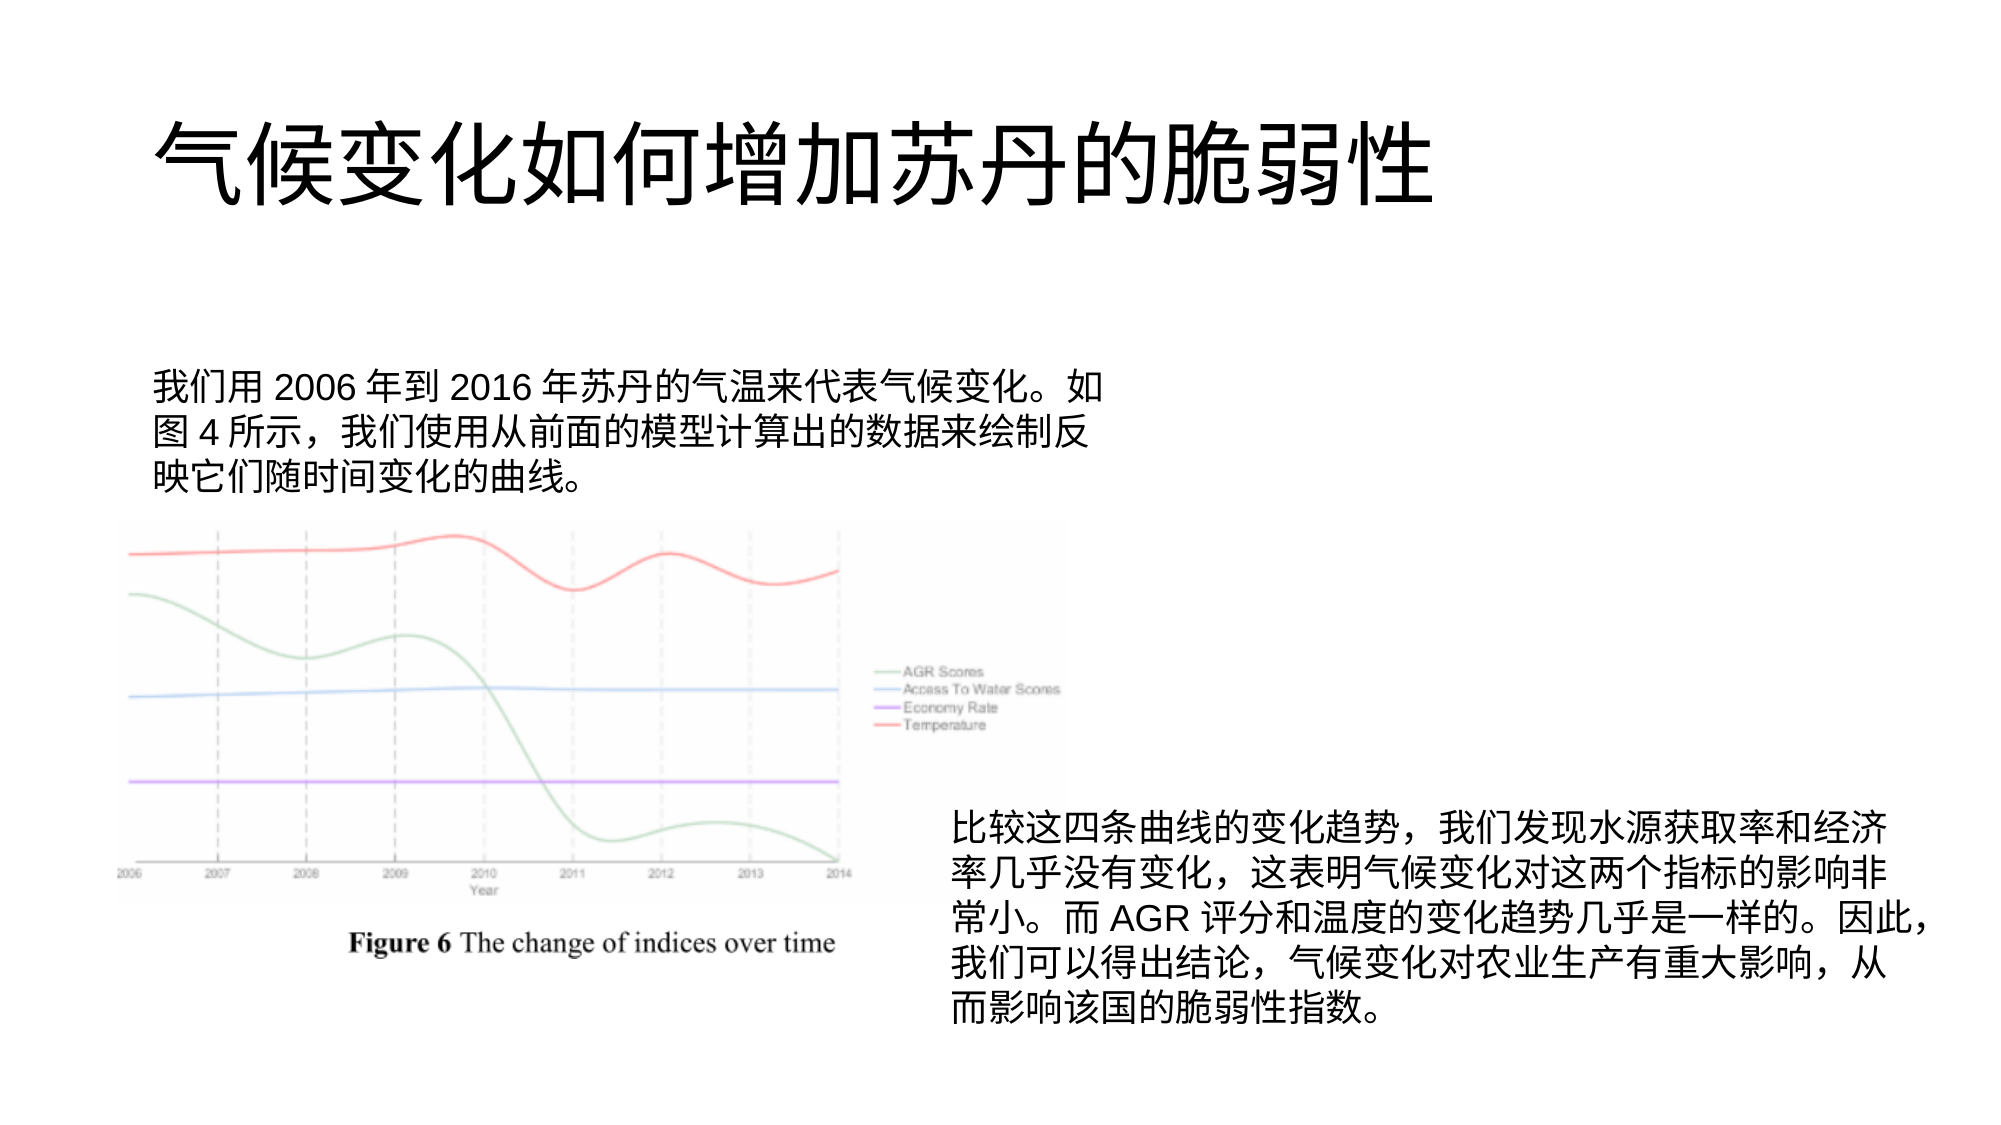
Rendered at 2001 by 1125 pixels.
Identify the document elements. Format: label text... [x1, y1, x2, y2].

text_box 我们用2006年到2016年苏丹的气温来代表气候变化。如图4所示，我们使用从前面的模型计算出的数据来绘制反映它们随时间变化的曲线。 [137, 355, 1138, 506]
title 气候变化如何增加苏丹的脆弱性 [137, 59, 1863, 278]
picture [100, 517, 1112, 959]
text_box 比较这四条曲线的变化趋势，我们发现水源获取率和经济率几乎没有变化，这表明气候变化对这两个指标的影响非常小。而AGR评分和温度的变化趋势几乎是一样的。因此，我们可以得出结论，气候变化对农业生产有重大影响，从而影响该国的脆弱性指数。 [935, 796, 1936, 1036]
